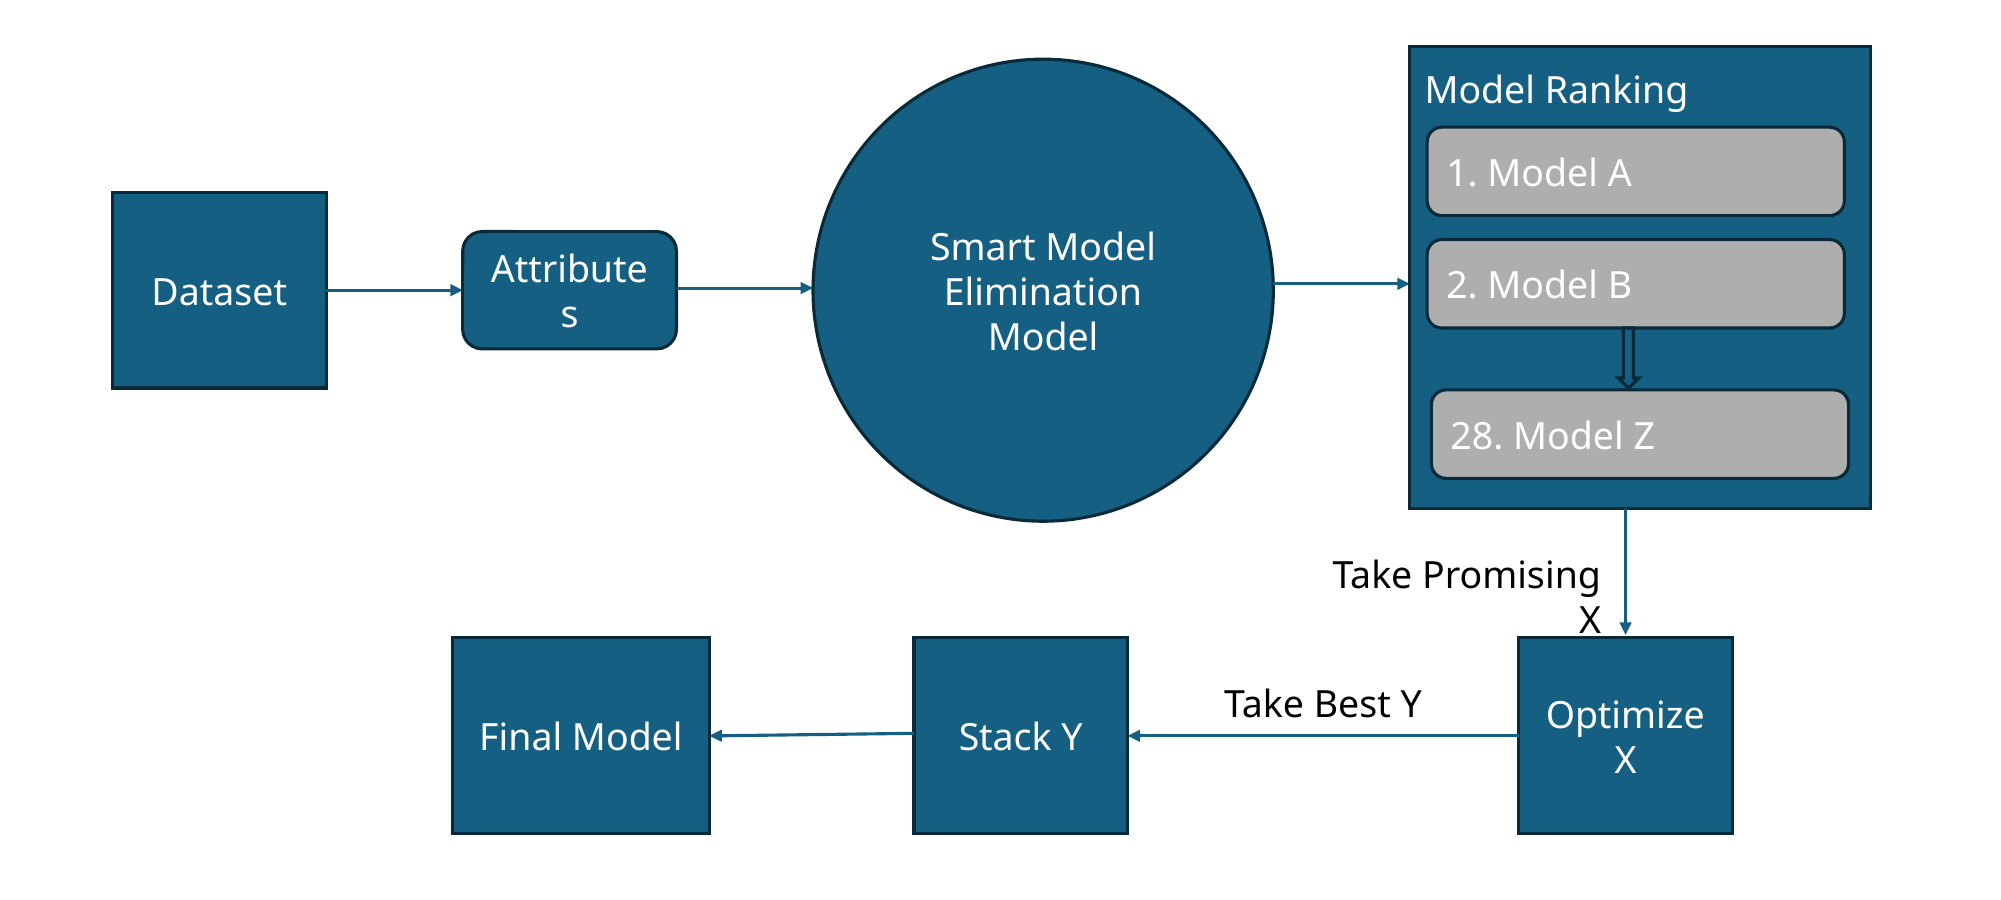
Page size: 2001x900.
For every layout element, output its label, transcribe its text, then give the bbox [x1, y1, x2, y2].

text_box 28. Model Z [1429, 388, 1851, 480]
text_box Take Promising X [1301, 543, 1616, 649]
text_box [1408, 45, 1872, 510]
text_box Stack Y [912, 636, 1129, 835]
text_box 1. Model A [1425, 125, 1846, 218]
text_box Dataset [111, 191, 328, 390]
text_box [708, 732, 915, 737]
text_box Model Ranking [1409, 59, 1827, 119]
text_box Attributes [461, 229, 679, 351]
text_box Optimize X [1517, 636, 1734, 835]
text_box [1614, 326, 1643, 391]
text_box 2. Model B [1425, 237, 1846, 330]
text_box Take Best Y [1166, 672, 1481, 733]
text_box Smart Model Elimination Model [811, 57, 1275, 523]
text_box Final Model [451, 636, 711, 835]
